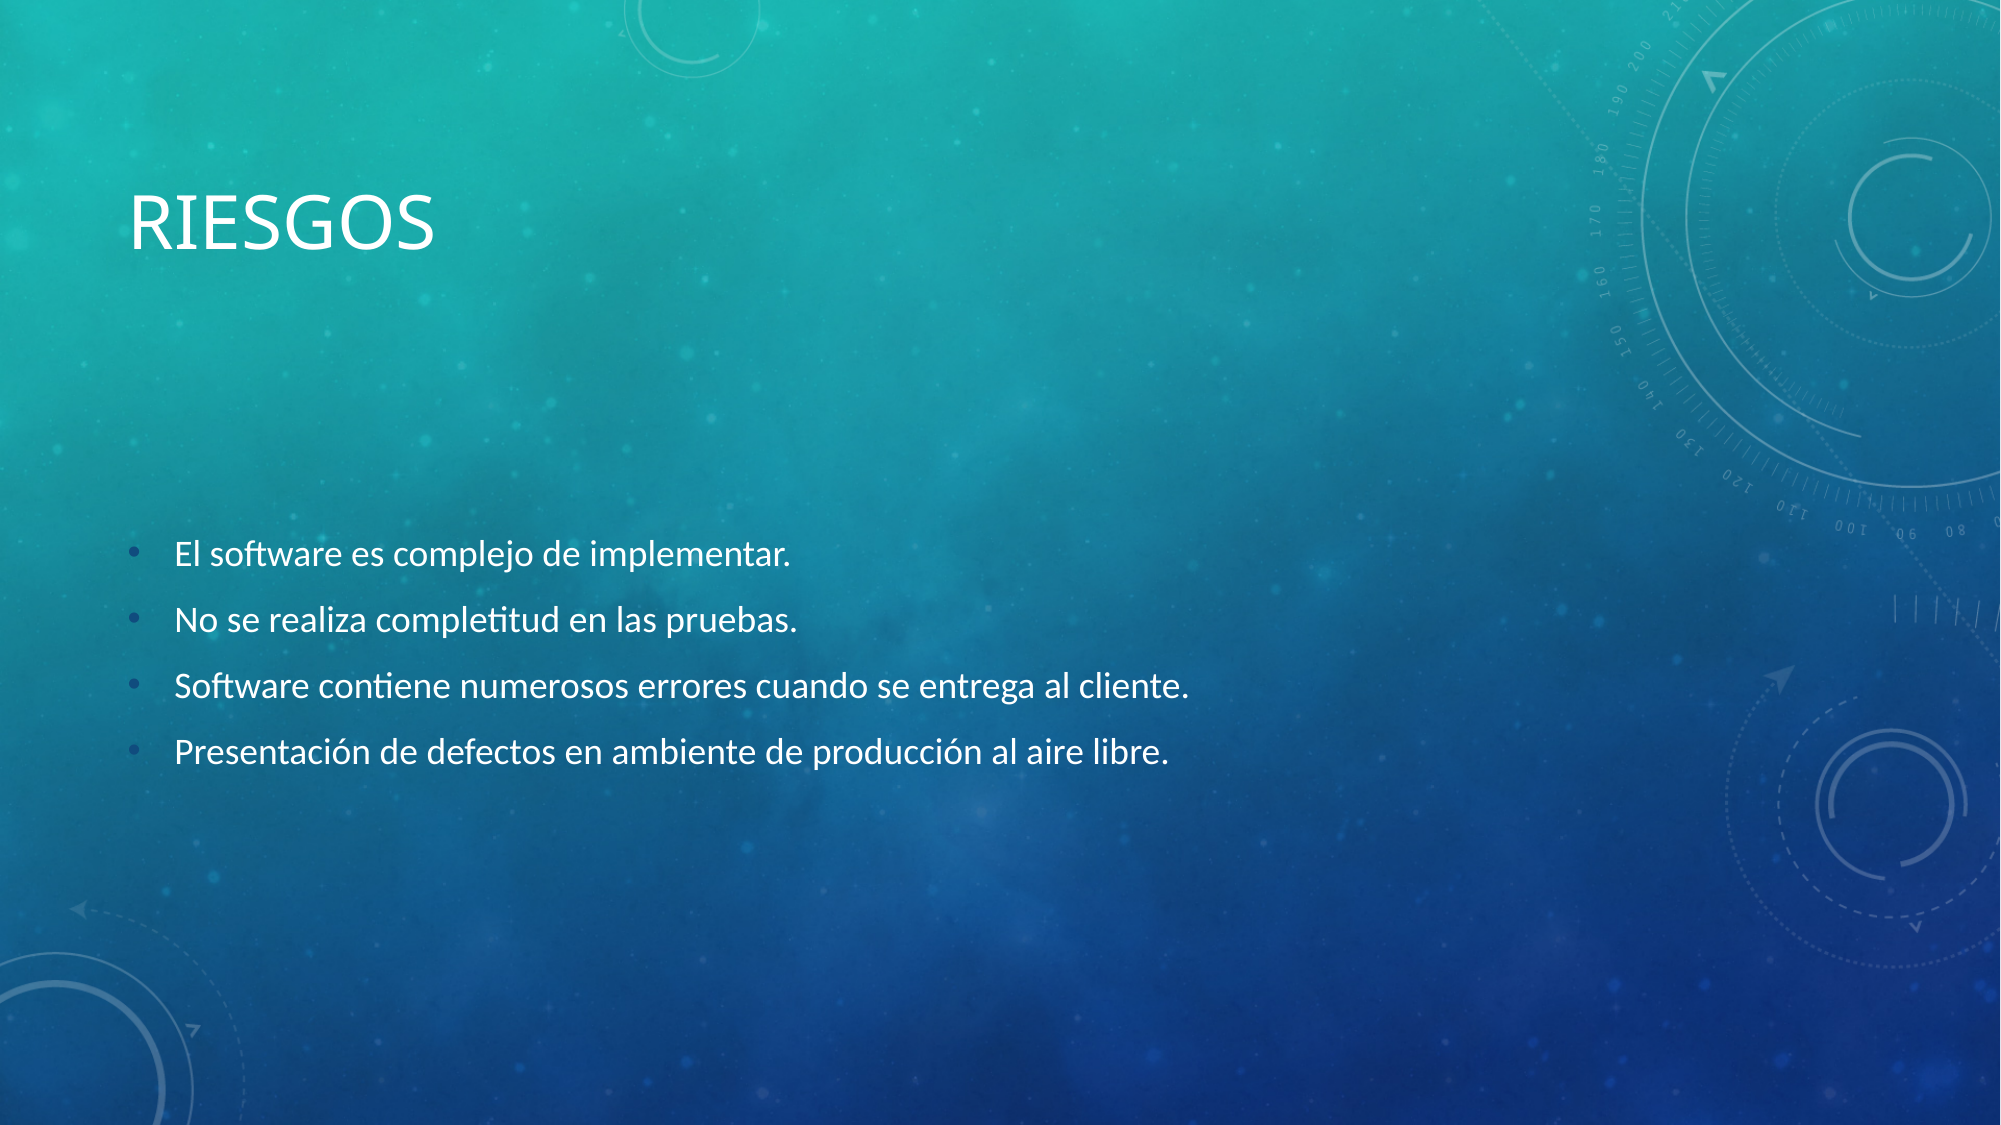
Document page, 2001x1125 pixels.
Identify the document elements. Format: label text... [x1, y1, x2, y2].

list El software es complejo de implementar. No se realiza completitud en las pruebas. Software contiene numerosos errores cuando se entrega al cliente. Presentación de defectos en ambiente de producción al aire libre. [112, 351, 1775, 950]
title Riesgos [112, 99, 1775, 339]
picture [0, 0, 2001, 1125]
